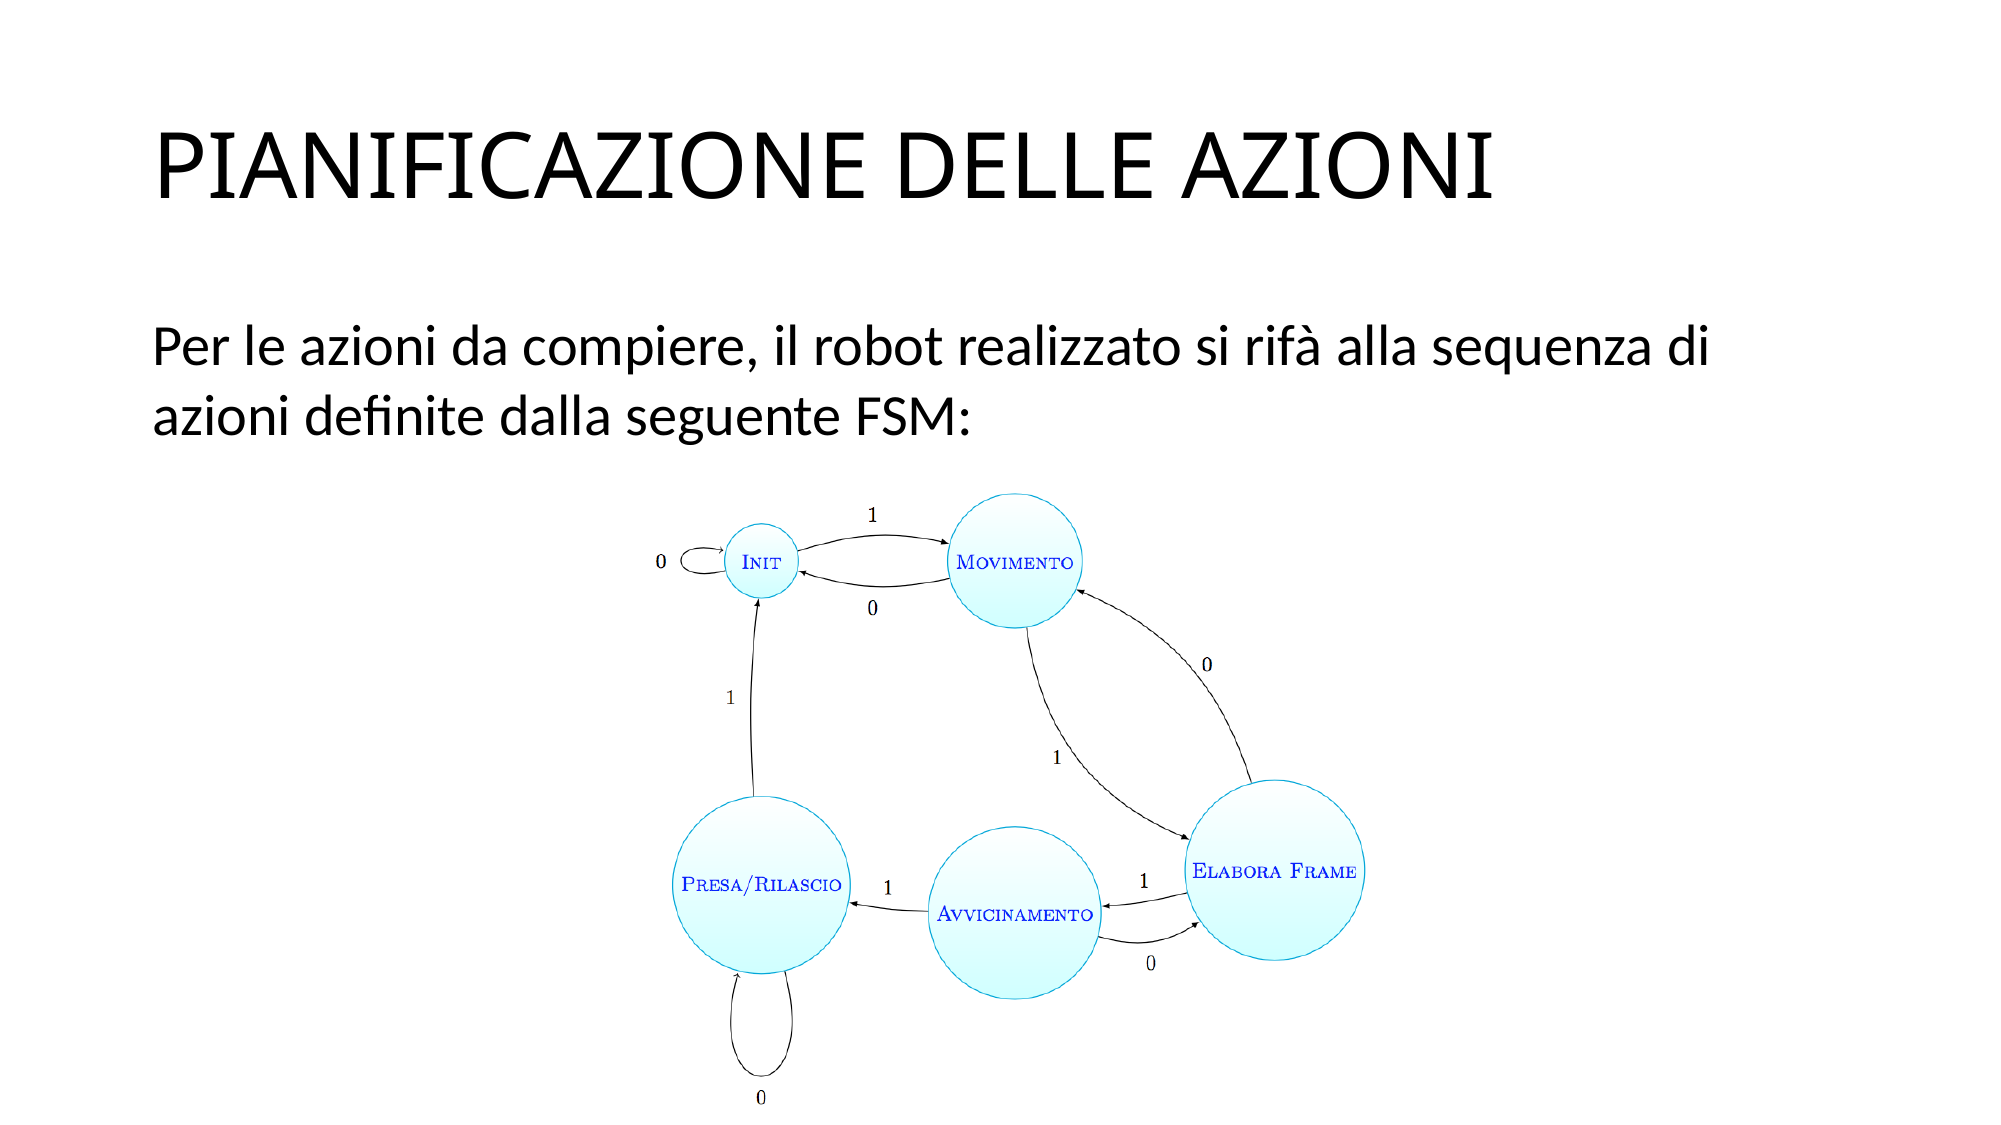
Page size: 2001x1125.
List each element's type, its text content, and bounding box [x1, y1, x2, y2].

list Per le azioni da compiere, il robot realizzato si rifà alla sequenza di azioni definite dalla seguente FSM: [137, 299, 1863, 1014]
title PIANIFICAZIONE DELLE AZIONI [137, 59, 1863, 278]
picture [617, 462, 1383, 1125]
